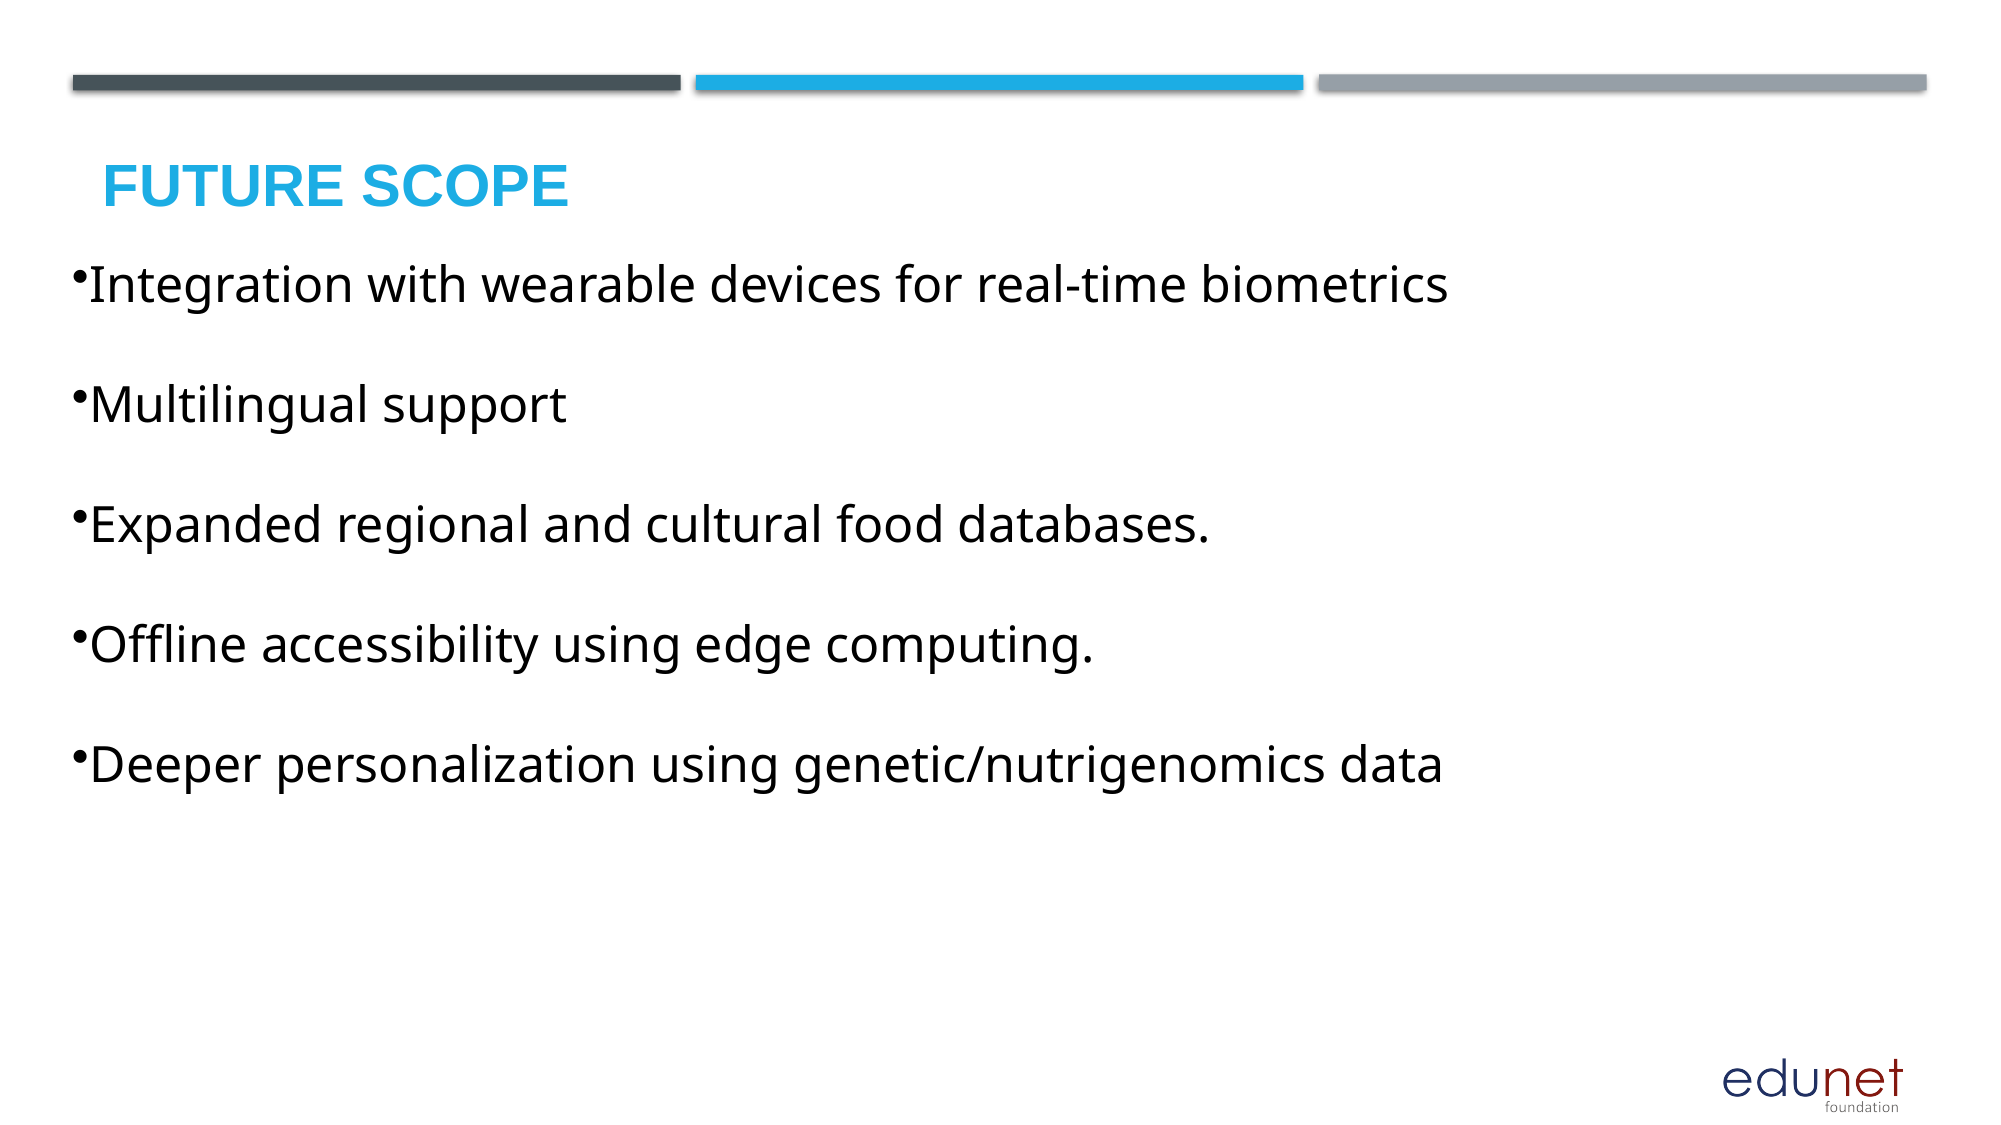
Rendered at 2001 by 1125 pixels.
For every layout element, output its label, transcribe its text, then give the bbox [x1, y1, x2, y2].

picture [1719, 1056, 1905, 1116]
text_box Integration with wearable devices for real-time biometrics Multilingual support Expanded regional and cultural food databases. Offline accessibility using edge computing. Deeper personalization using genetic/nutrigenomics data [56, 185, 1465, 800]
text_box Future scope [87, 138, 1898, 226]
